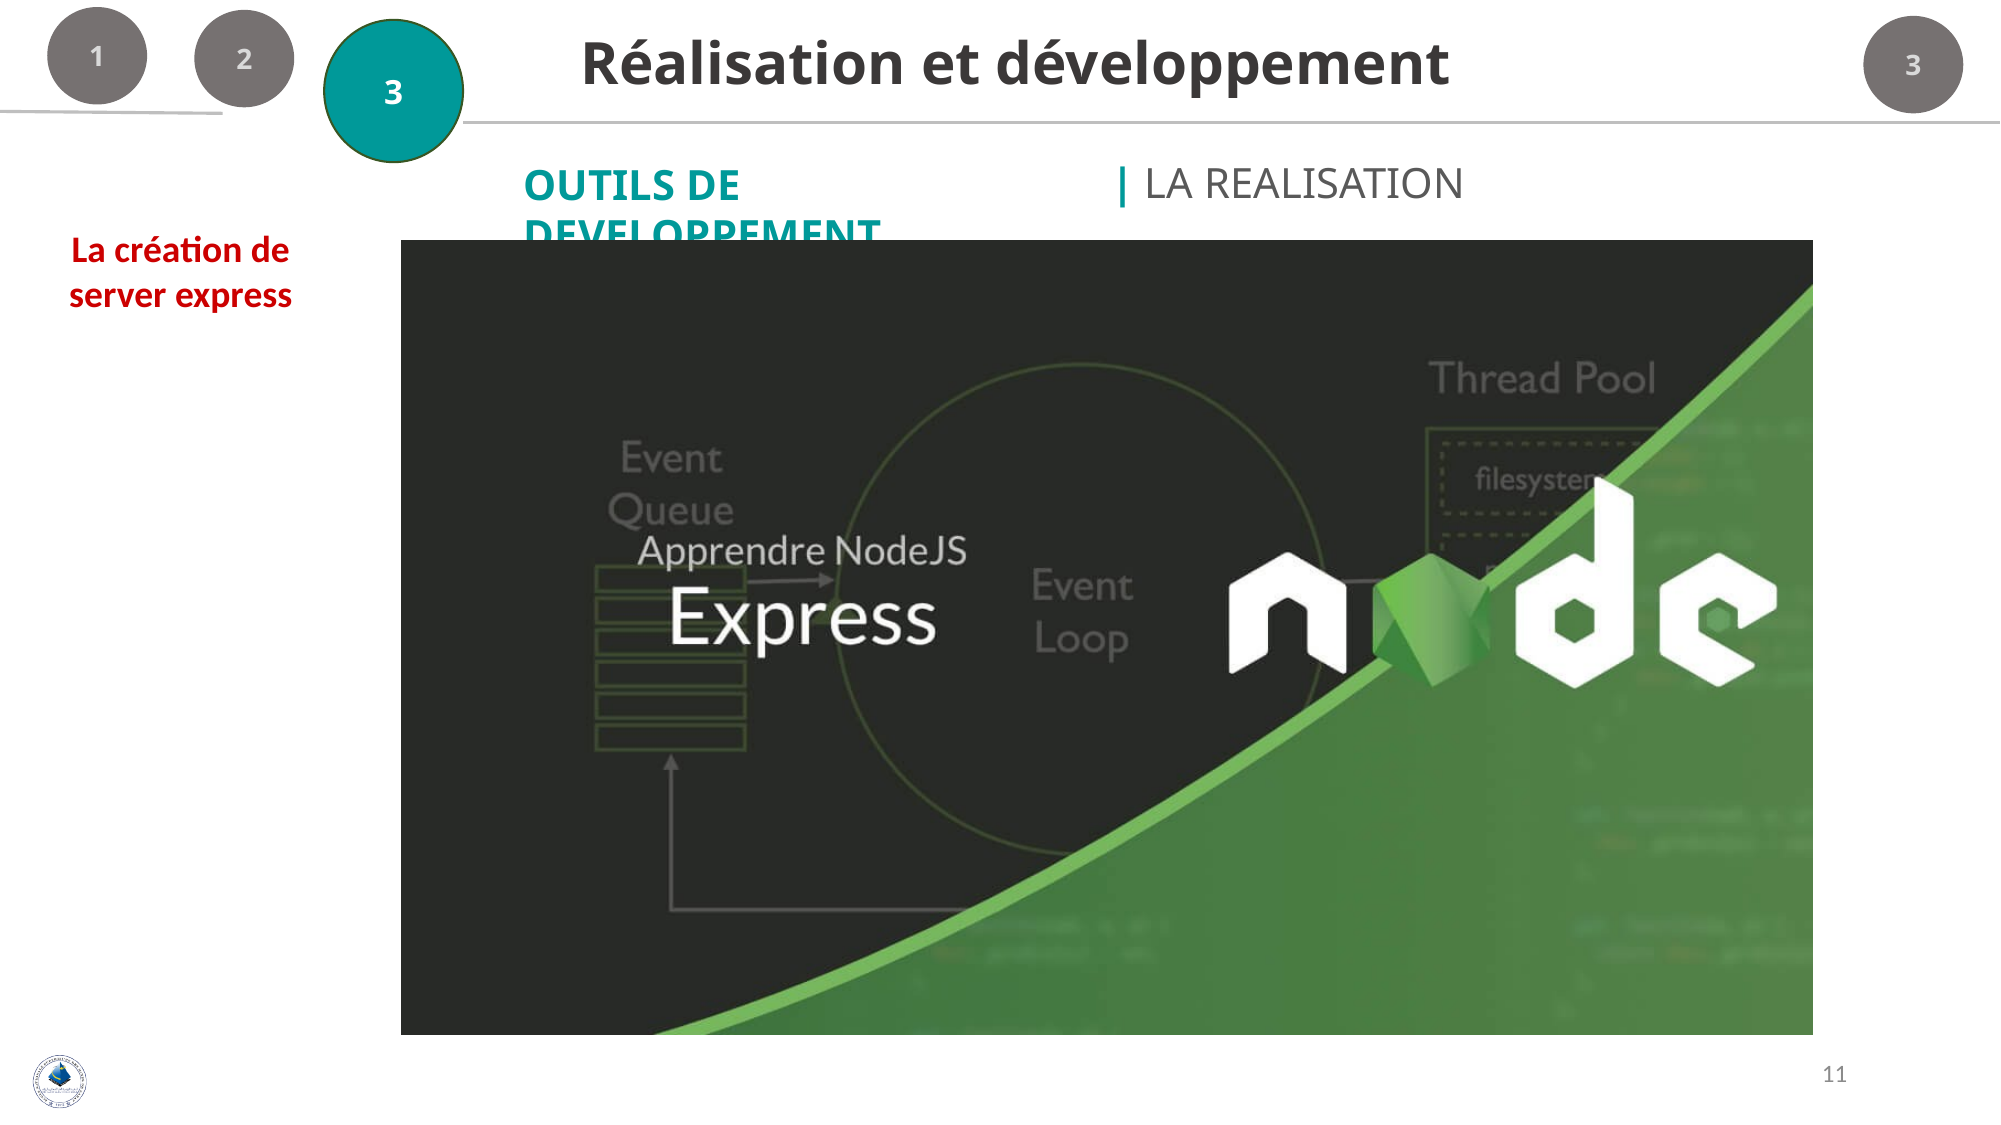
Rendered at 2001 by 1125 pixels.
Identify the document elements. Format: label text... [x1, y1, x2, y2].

slide_number 11 [1412, 1042, 1863, 1103]
text_box La création de server express [13, 217, 348, 323]
picture [401, 240, 1813, 1035]
text_box 2 [194, 9, 295, 108]
text_box | La REALISATION [1096, 149, 1780, 214]
text_box 3 [323, 18, 465, 164]
picture [32, 1054, 87, 1109]
text_box OUTILS DE DEVELOPPEMENT [508, 151, 1114, 240]
text_box Réalisation et développement [565, 18, 1649, 104]
text_box 1 [47, 7, 148, 105]
text_box 3 [1863, 15, 1964, 114]
